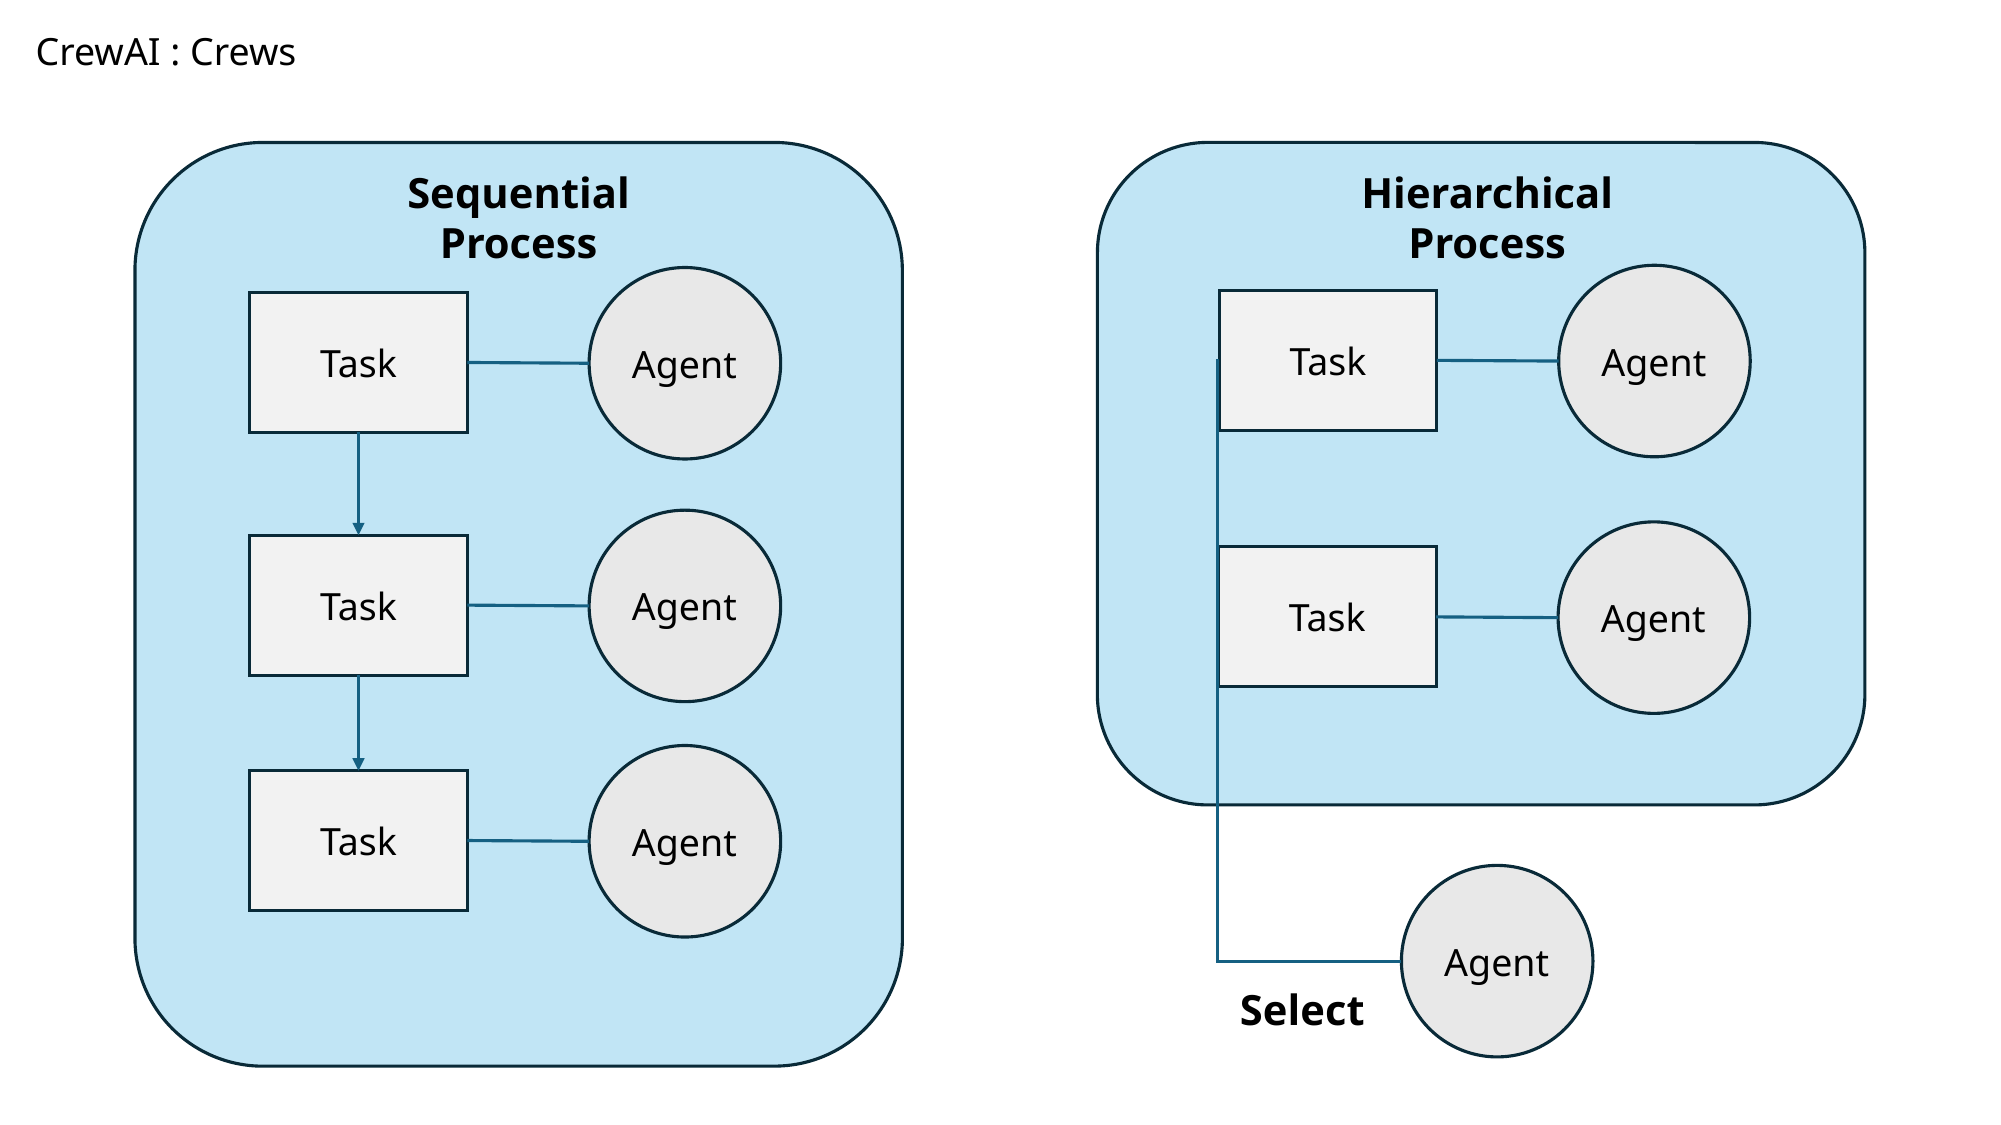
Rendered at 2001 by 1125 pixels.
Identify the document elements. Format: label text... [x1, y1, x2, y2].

text_box Hierarchical Process [1281, 158, 1693, 274]
text_box [133, 140, 904, 1068]
text_box CrewAI : Crews [20, 20, 760, 81]
text_box Task [248, 291, 469, 434]
text_box Agent [1557, 271, 1752, 459]
text_box Agent [1556, 520, 1752, 715]
text_box Sequential Process [313, 158, 724, 274]
text_box Task [1218, 289, 1438, 432]
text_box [1218, 616, 1402, 962]
text_box Task [248, 769, 469, 912]
text_box Task [248, 534, 469, 677]
text_box Agent [587, 508, 783, 704]
text_box Select [1203, 976, 1402, 1041]
text_box [1095, 140, 1867, 807]
text_box Agent [587, 274, 783, 461]
text_box Agent [1399, 863, 1595, 1059]
text_box Task [1402, 545, 1438, 688]
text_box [1218, 359, 1402, 616]
text_box Agent [587, 743, 783, 939]
